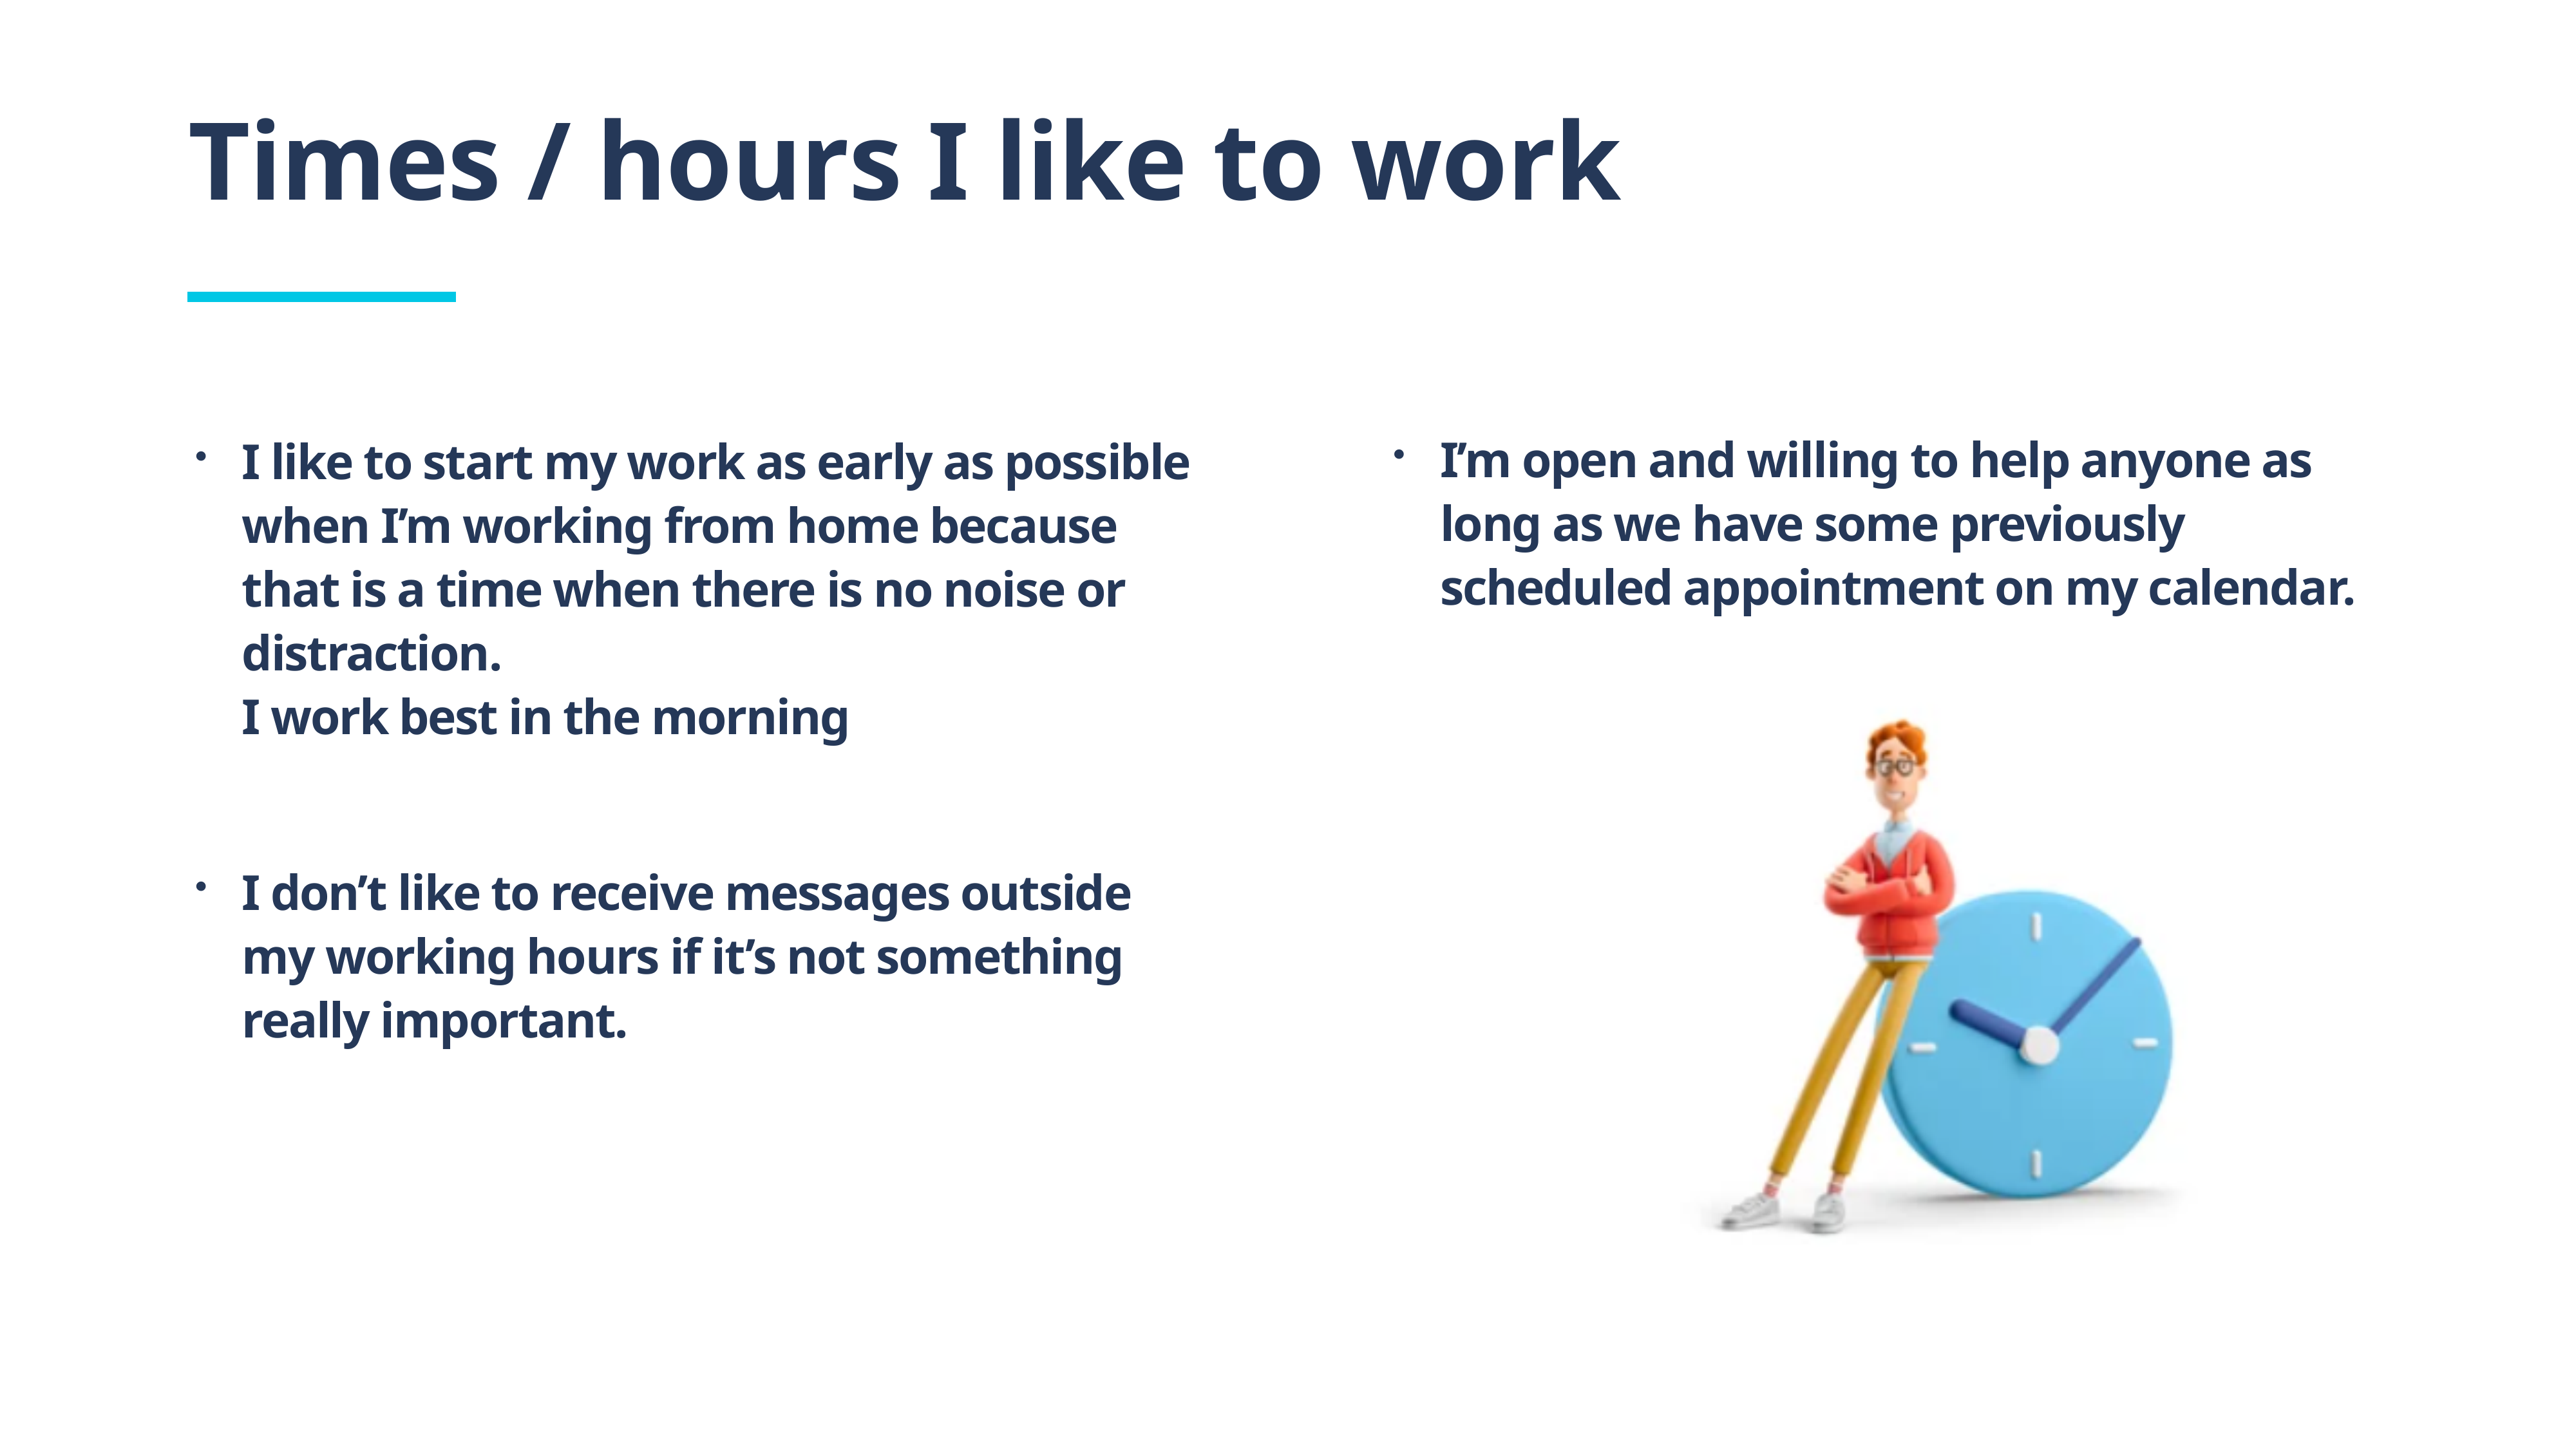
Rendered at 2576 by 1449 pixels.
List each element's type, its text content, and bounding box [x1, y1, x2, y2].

text_box I like to start my work as early as possible when I’m working from home because that is a time when there is no noise or distraction. I work best in the morning I don’t like to receive messages outside my working hours if it’s not something really important. [187, 418, 1217, 1055]
picture [1677, 636, 2202, 1267]
text_box I’m open and willing to help anyone as long as we have some previously scheduled appointment on my calendar. [1387, 418, 2389, 620]
list Times / hours I like to work [188, 106, 2362, 225]
